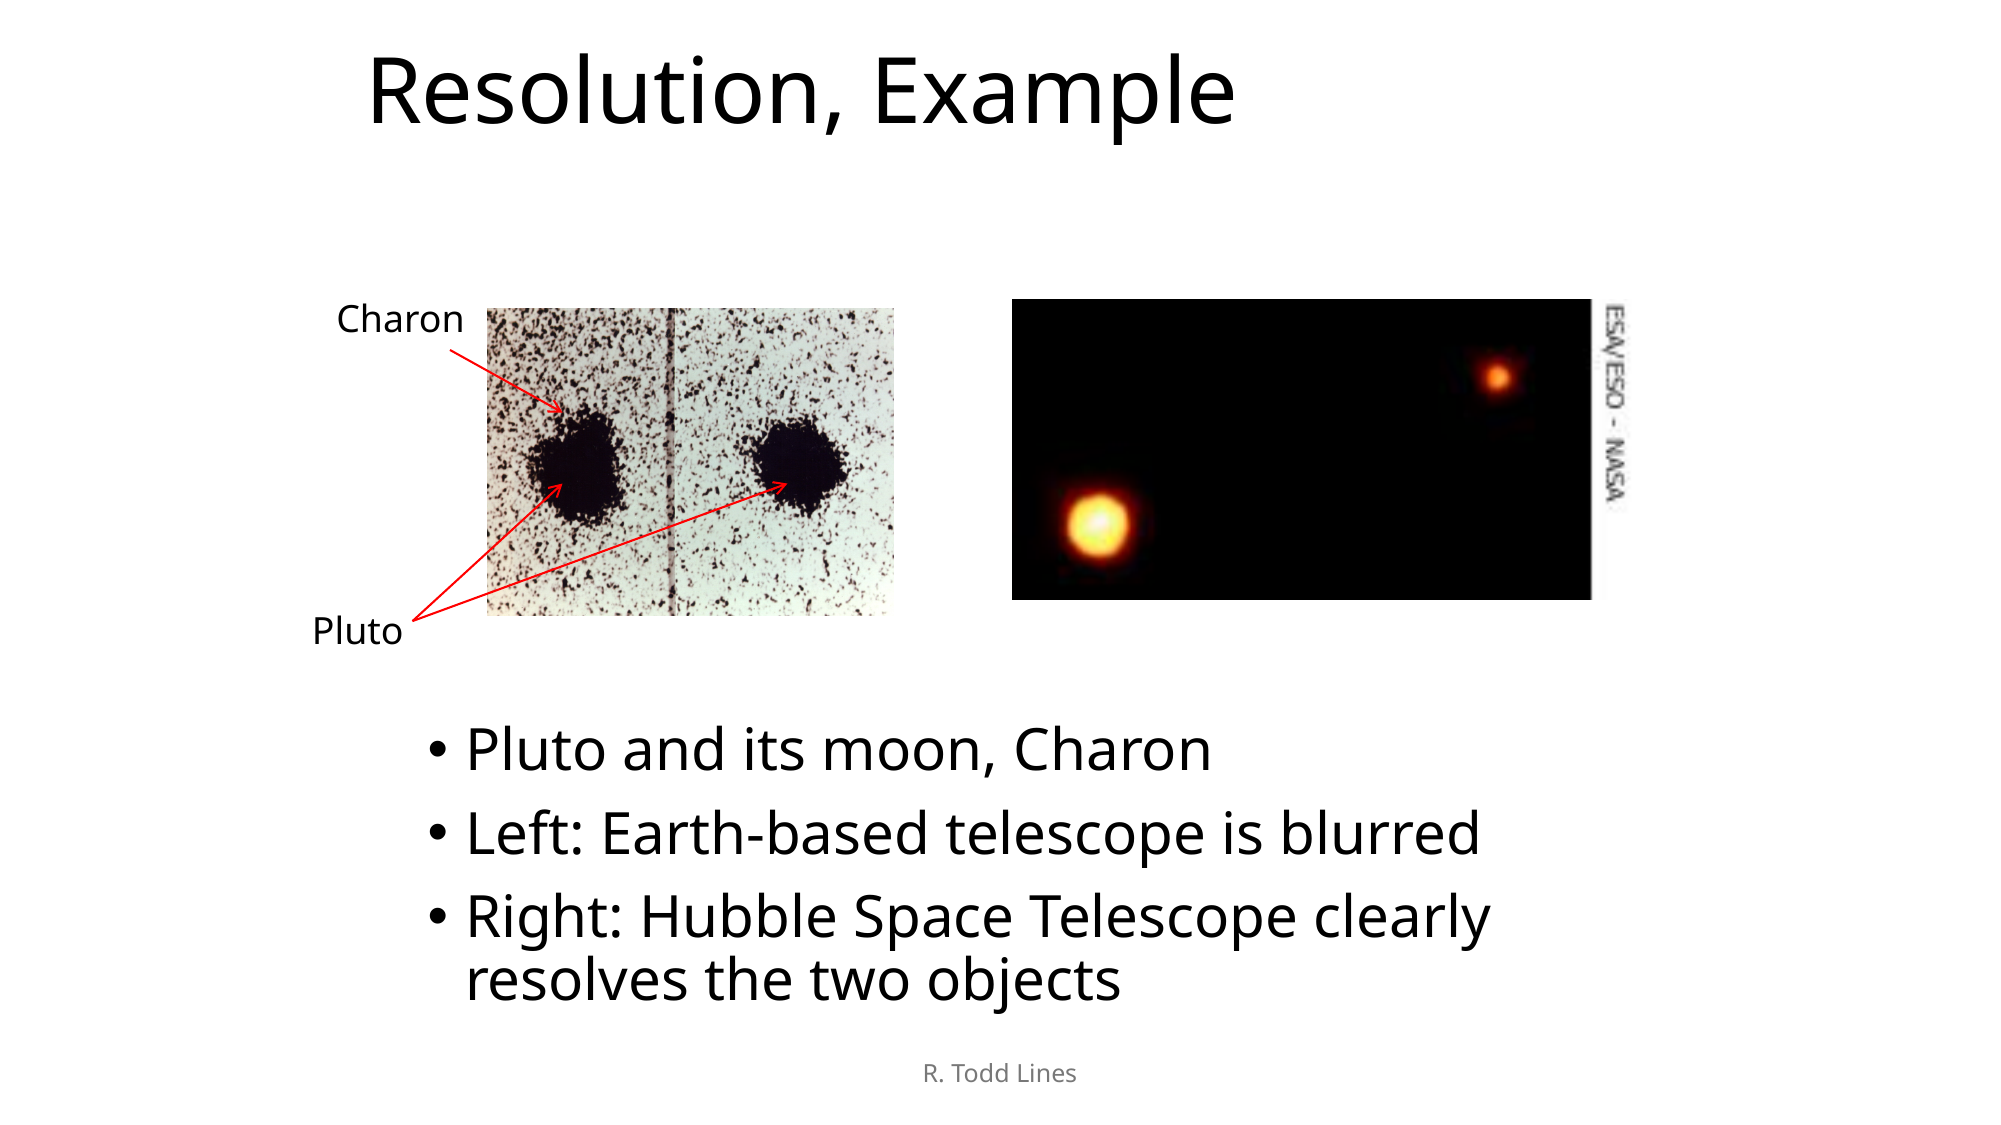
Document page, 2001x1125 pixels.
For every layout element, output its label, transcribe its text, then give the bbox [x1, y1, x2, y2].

text_box Pluto [297, 599, 419, 660]
list Pluto and its moon, Charon Left: Earth-based telescope is blurred Right: Hubble Space Telescope clearly resolves the two objects [412, 712, 1688, 1038]
picture [486, 308, 894, 617]
footer R. Todd Lines [662, 1042, 1338, 1103]
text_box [411, 483, 788, 622]
picture [1011, 299, 1637, 601]
title Resolution, Example [350, 0, 1767, 188]
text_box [449, 349, 563, 413]
text_box Charon [321, 287, 480, 348]
